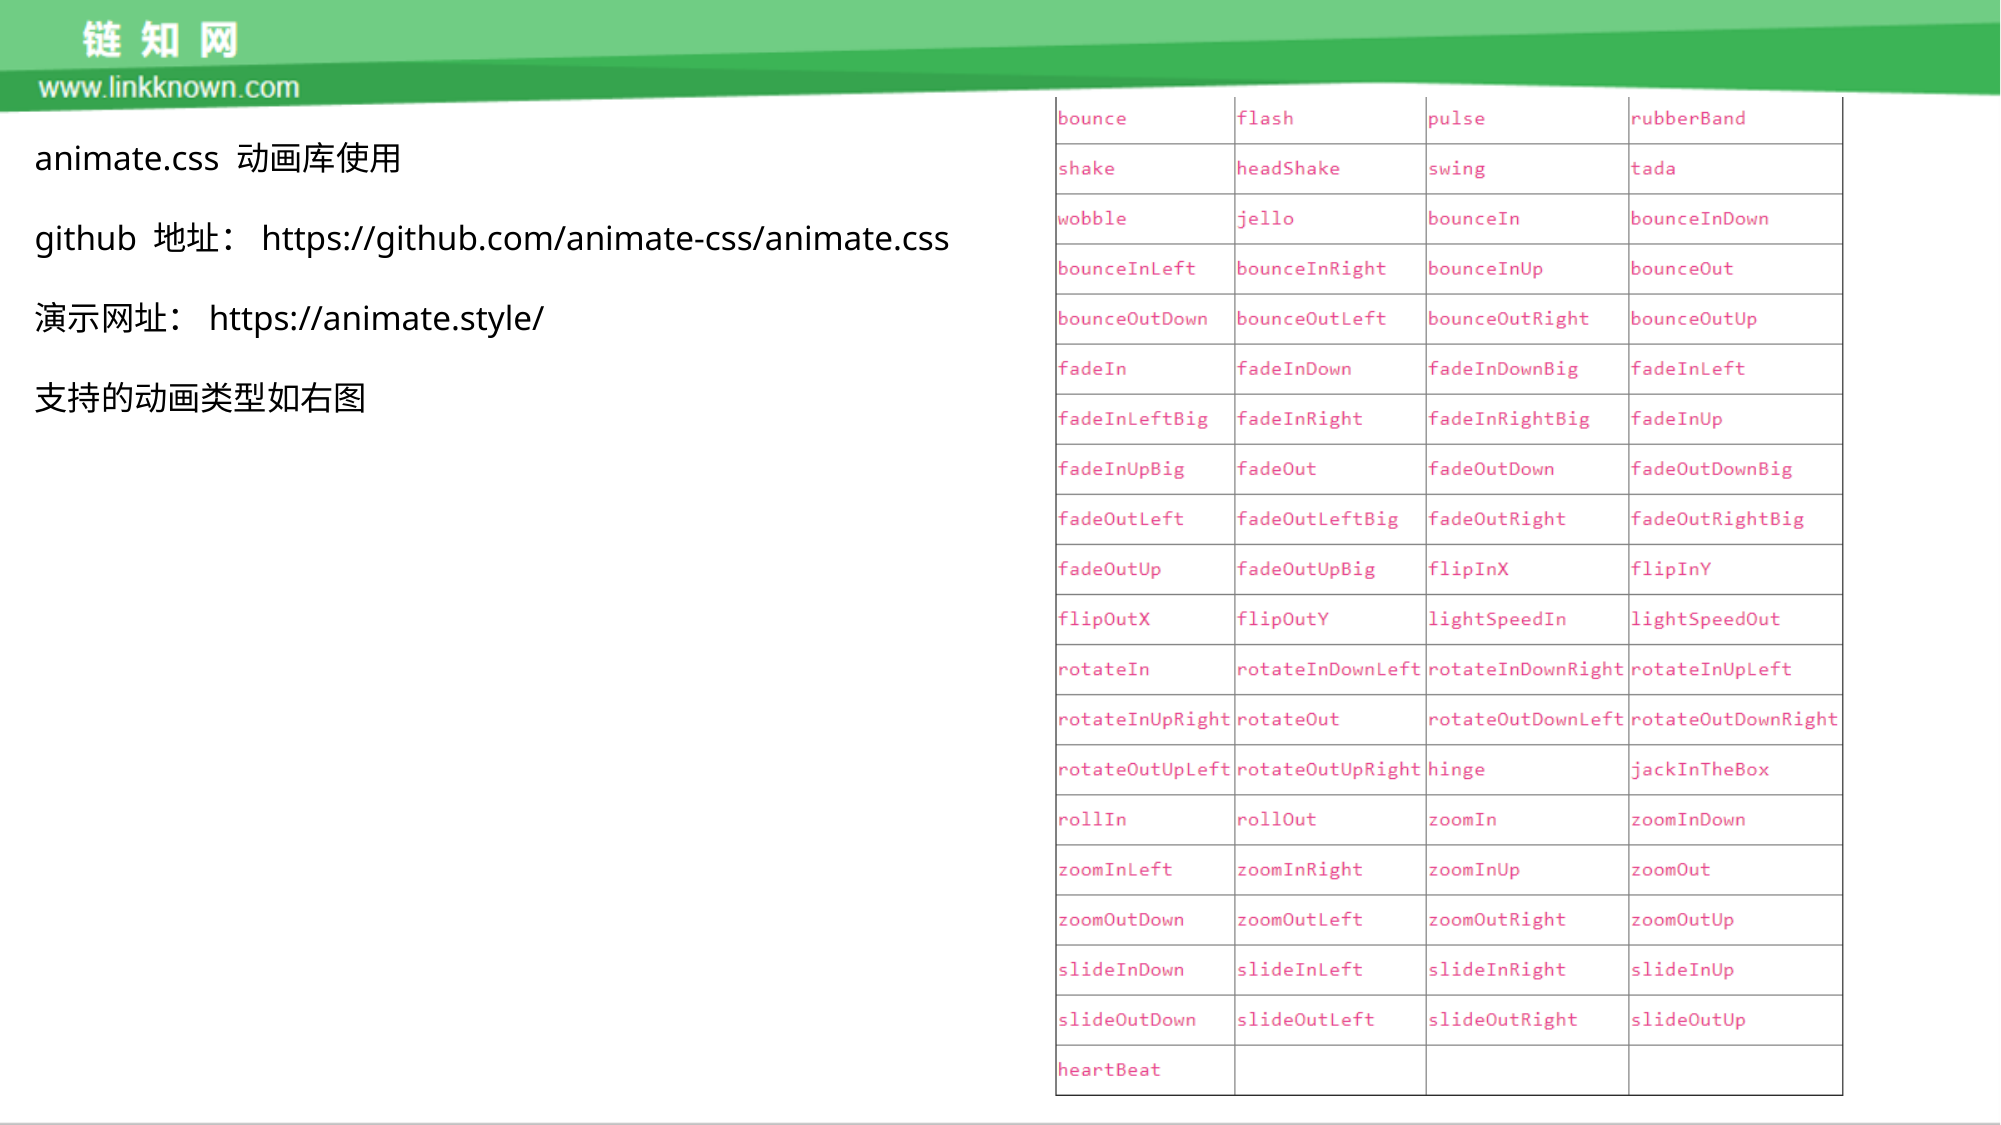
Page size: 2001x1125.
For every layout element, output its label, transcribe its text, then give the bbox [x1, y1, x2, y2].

picture [0, 0, 2001, 1125]
text_box animate.css 动画库使用 github 地址：https://github.com/animate-css/animate.css 演示网址：https://animate.style/ 支持的动画类型如右图 [19, 129, 984, 425]
